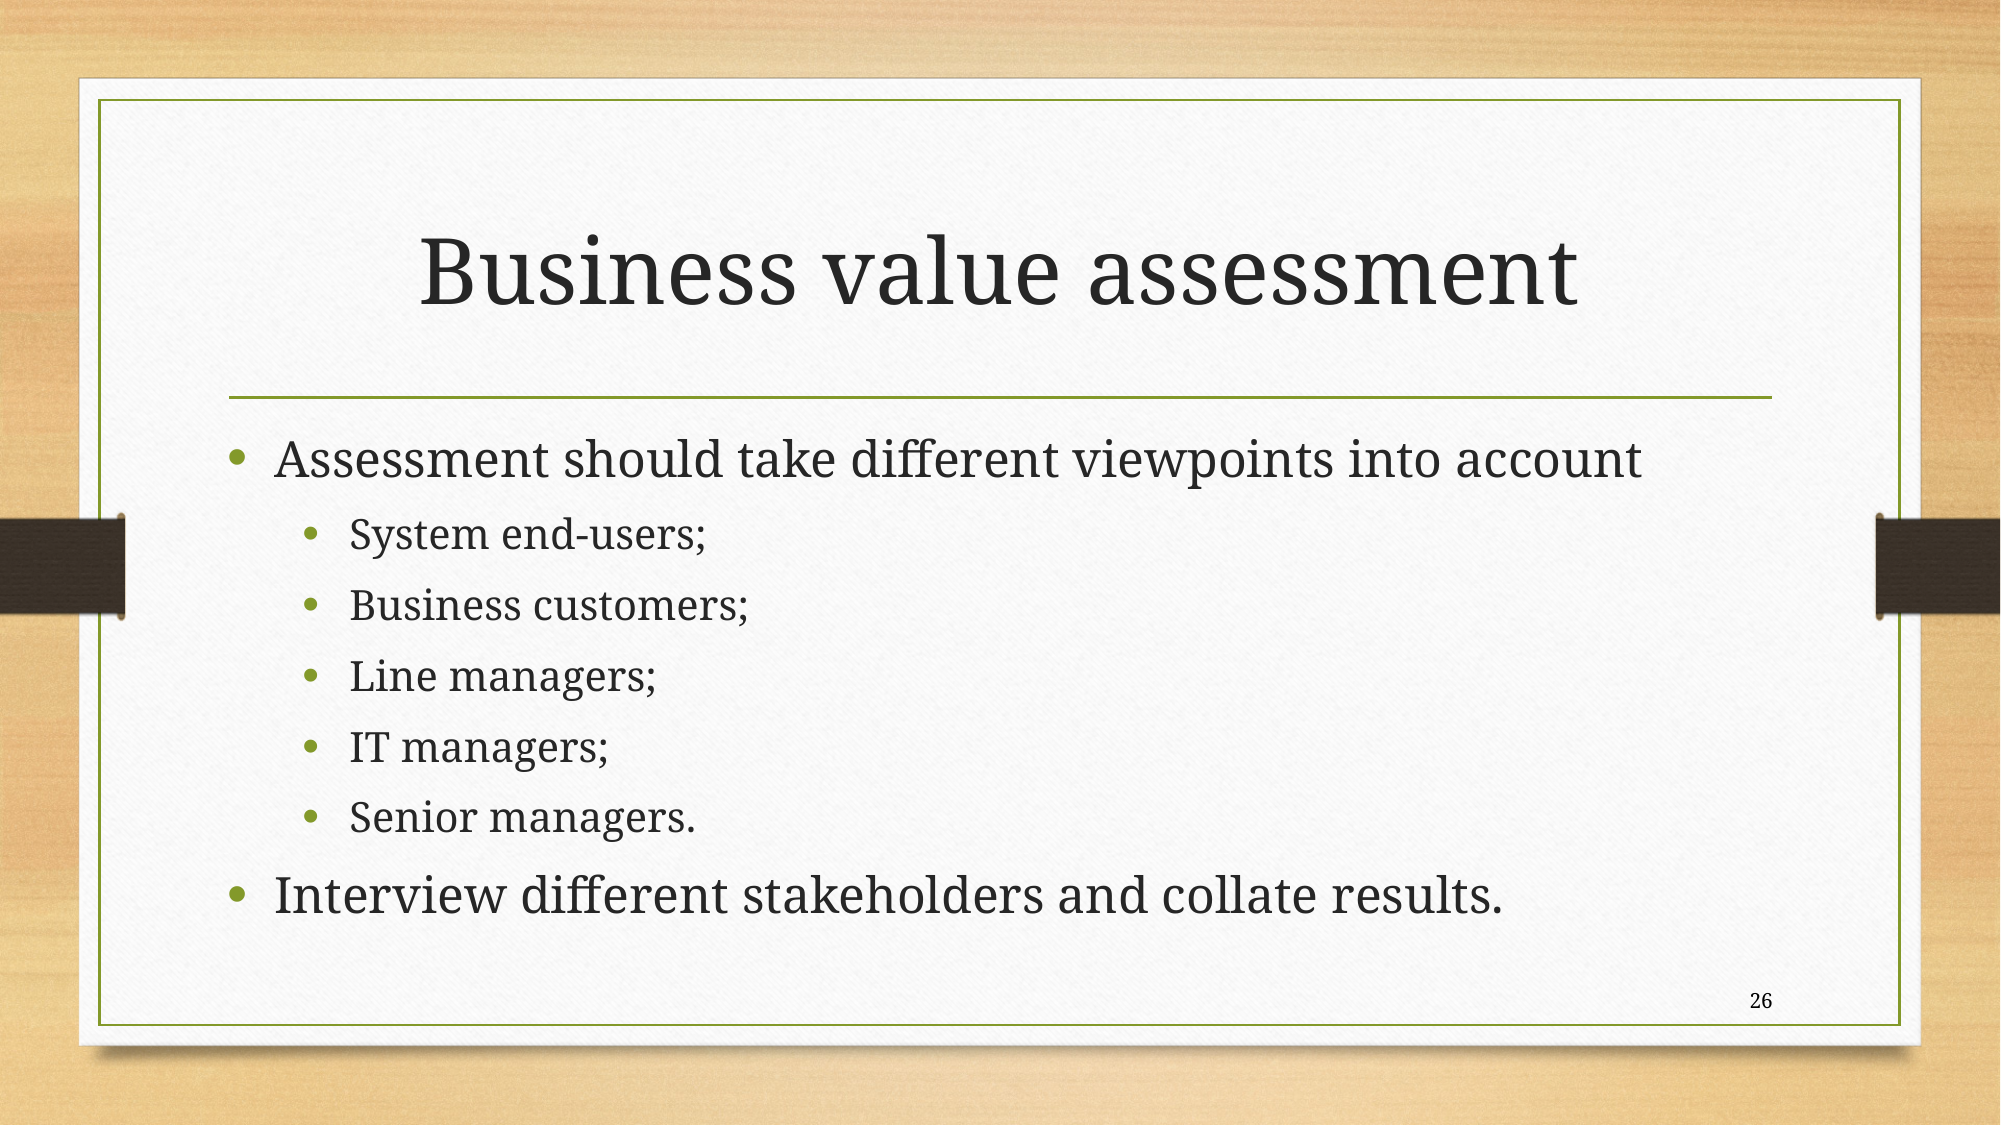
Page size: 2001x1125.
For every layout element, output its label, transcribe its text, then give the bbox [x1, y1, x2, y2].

list Assessment should take different viewpoints into account System end-users; Business customers; Line managers; IT managers; Senior managers. Interview different stakeholders and collate results. [212, 419, 1788, 964]
slide_number 26 [1698, 979, 1788, 1025]
title Business value assessment [212, 161, 1788, 375]
picture [0, 0, 2001, 1125]
